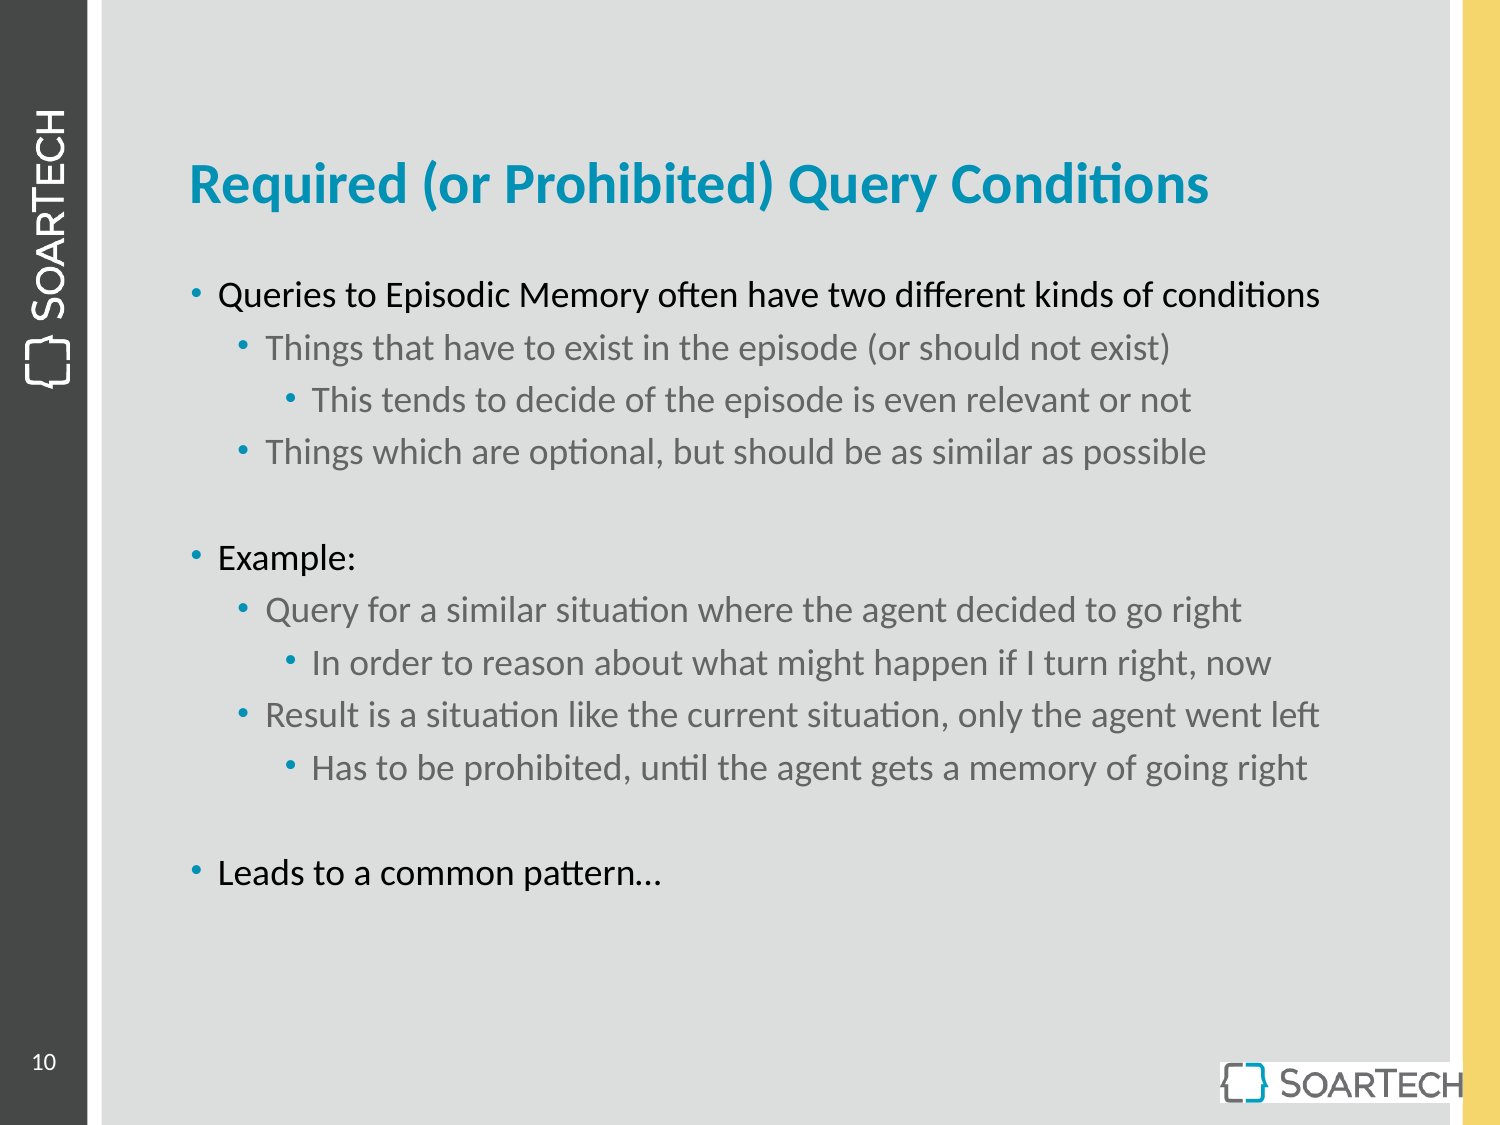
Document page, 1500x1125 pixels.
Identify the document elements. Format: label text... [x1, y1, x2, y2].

title Required (or Prohibited) Query Conditions [174, 137, 1388, 238]
slide_number 10 [0, 1037, 88, 1088]
picture [25, 111, 70, 389]
list Queries to Episodic Memory often have two different kinds of conditions Things that have to exist in the episode (or should not exist) This tends to decide of the episode is even relevant or not Things which are optional, but should be as similar as possible Example: Query for a similar situation where the agent decided to go right In order to reason about what might happen if I turn right, now Result is a situation like the current situation, only the agent went left Has to be prohibited, until the agent gets a memory of going right Leads to a common pattern… [174, 262, 1388, 1000]
picture [1220, 1062, 1262, 1103]
picture [1261, 1062, 1463, 1103]
